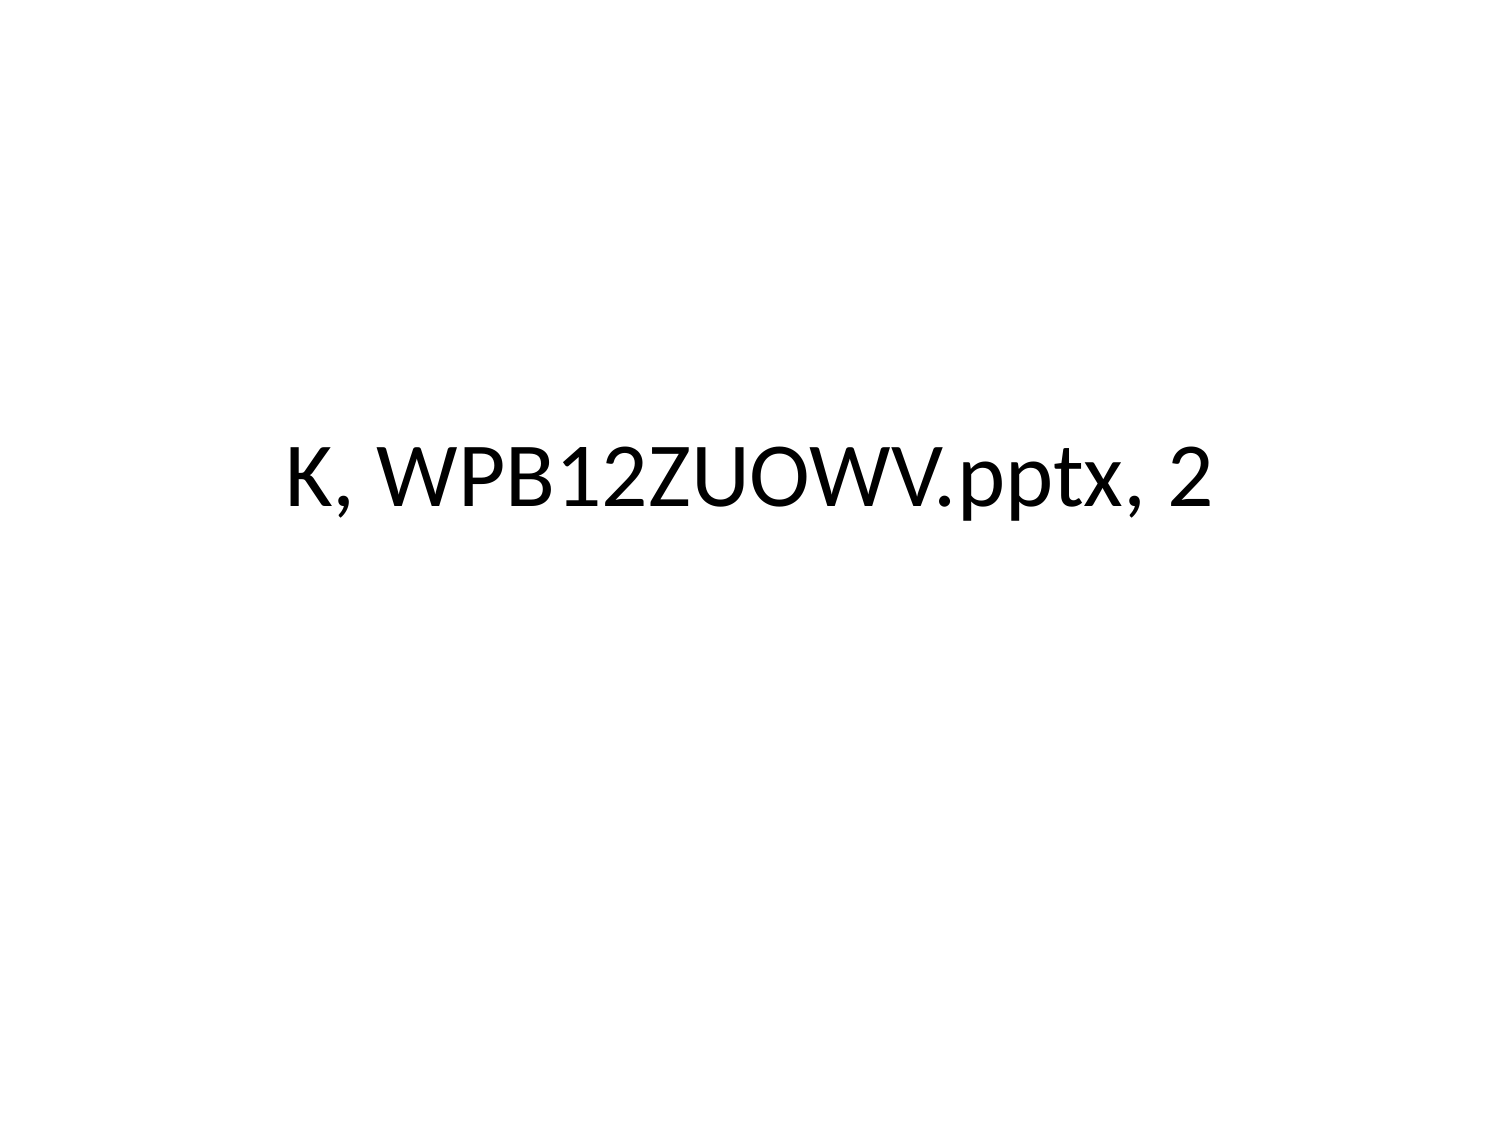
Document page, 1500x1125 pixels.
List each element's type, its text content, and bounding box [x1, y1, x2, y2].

title K, WPB12ZUOWV.pptx, 2 [112, 349, 1388, 591]
